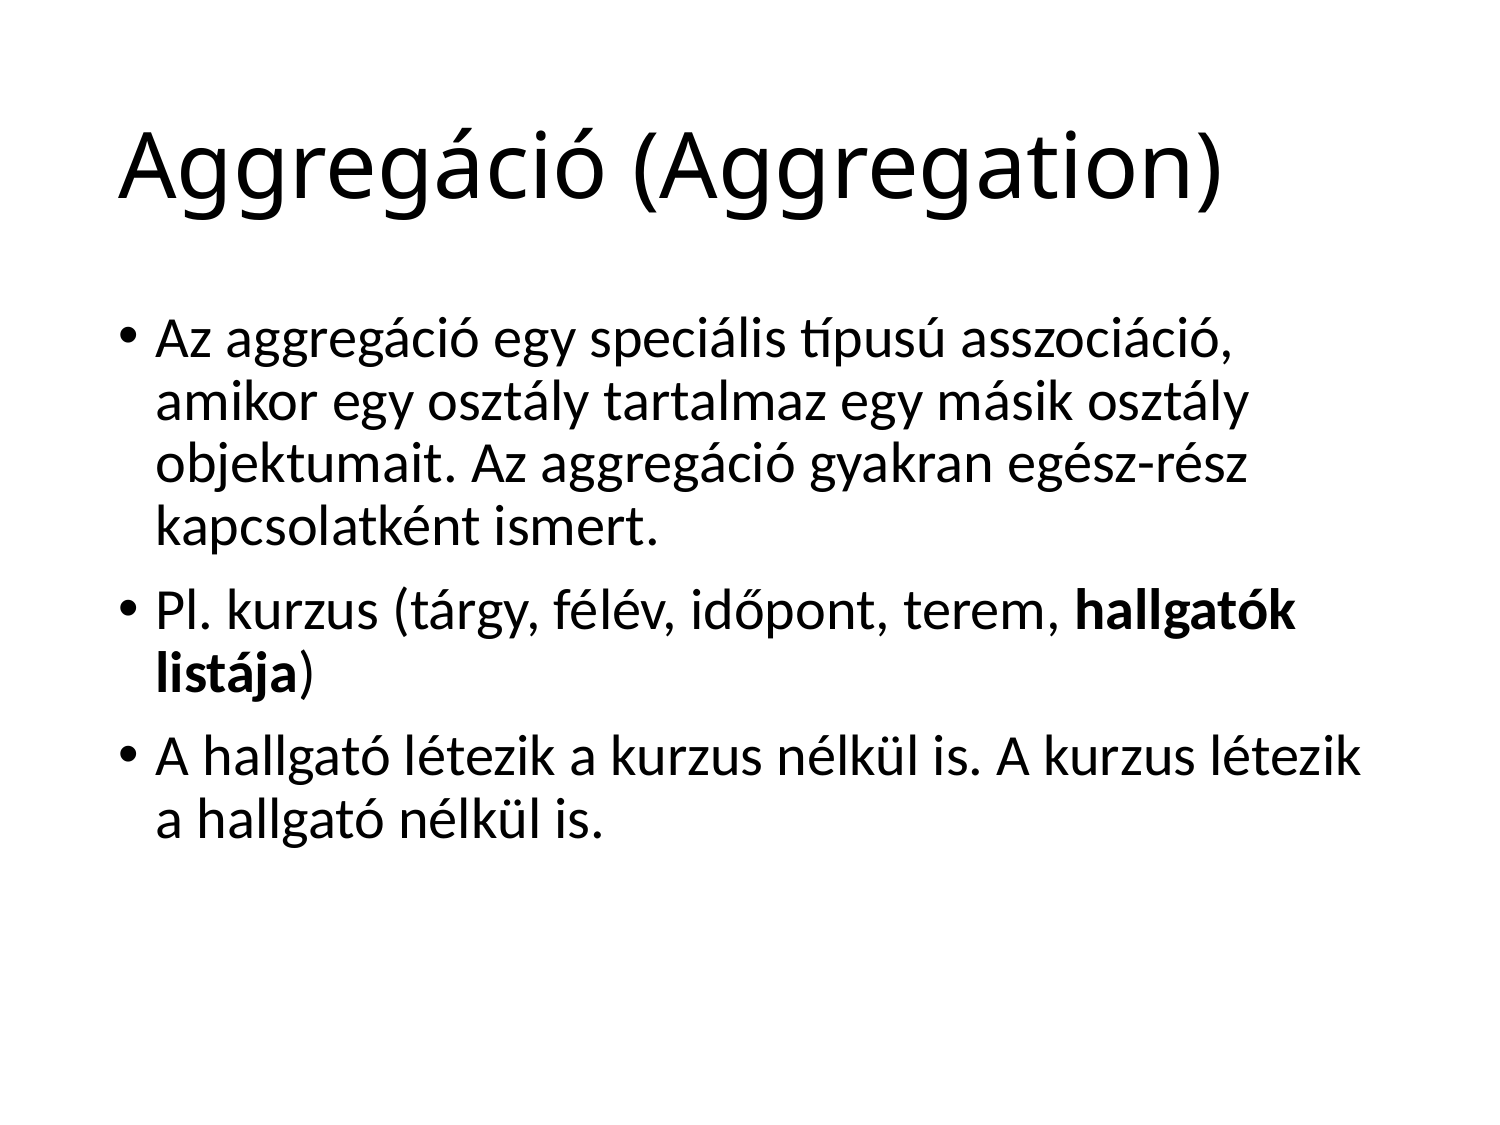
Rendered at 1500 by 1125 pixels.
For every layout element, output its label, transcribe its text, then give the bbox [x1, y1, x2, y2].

list Az aggregáció egy speciális típusú asszociáció, amikor egy osztály tartalmaz egy másik osztály objektumait. Az aggregáció gyakran egész-rész kapcsolatként ismert. Pl. kurzus (tárgy, félév, időpont, terem, hallgatók listája) A hallgató létezik a kurzus nélkül is. A kurzus létezik a hallgató nélkül is. [103, 299, 1397, 1014]
title Aggregáció (Aggregation) [103, 59, 1397, 278]
